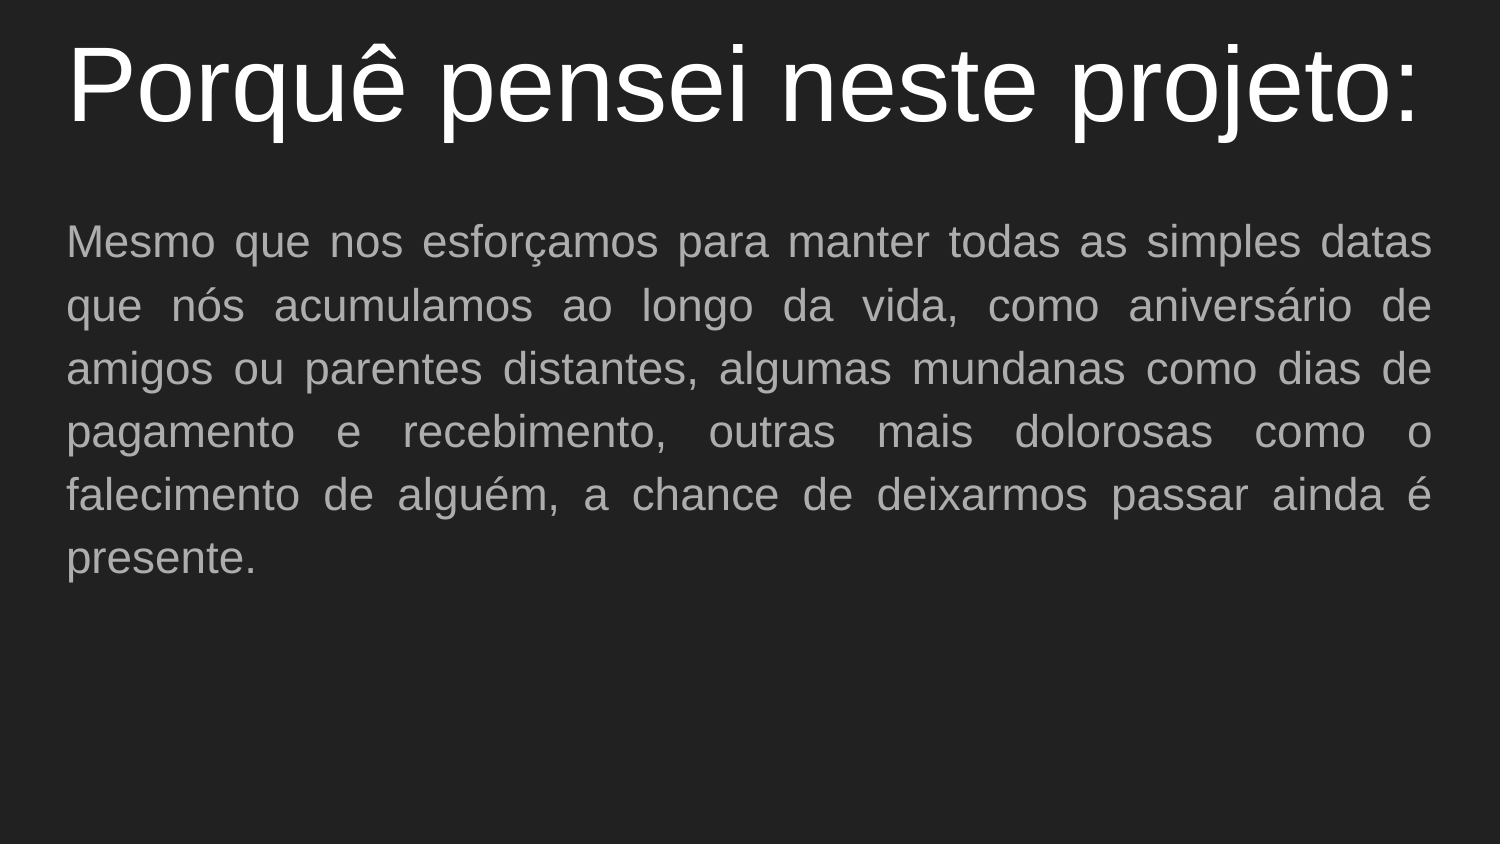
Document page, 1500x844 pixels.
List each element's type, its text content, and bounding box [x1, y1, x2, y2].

list Mesmo que nos esforçamos para manter todas as simples datas que nós acumulamos ao longo da vida, como aniversário de amigos ou parentes distantes, algumas mundanas como dias de pagamento e recebimento, outras mais dolorosas como o falecimento de alguém, a chance de deixarmos passar ainda é presente. [51, 189, 1449, 750]
title Porquê pensei neste projeto: [51, 0, 1449, 167]
